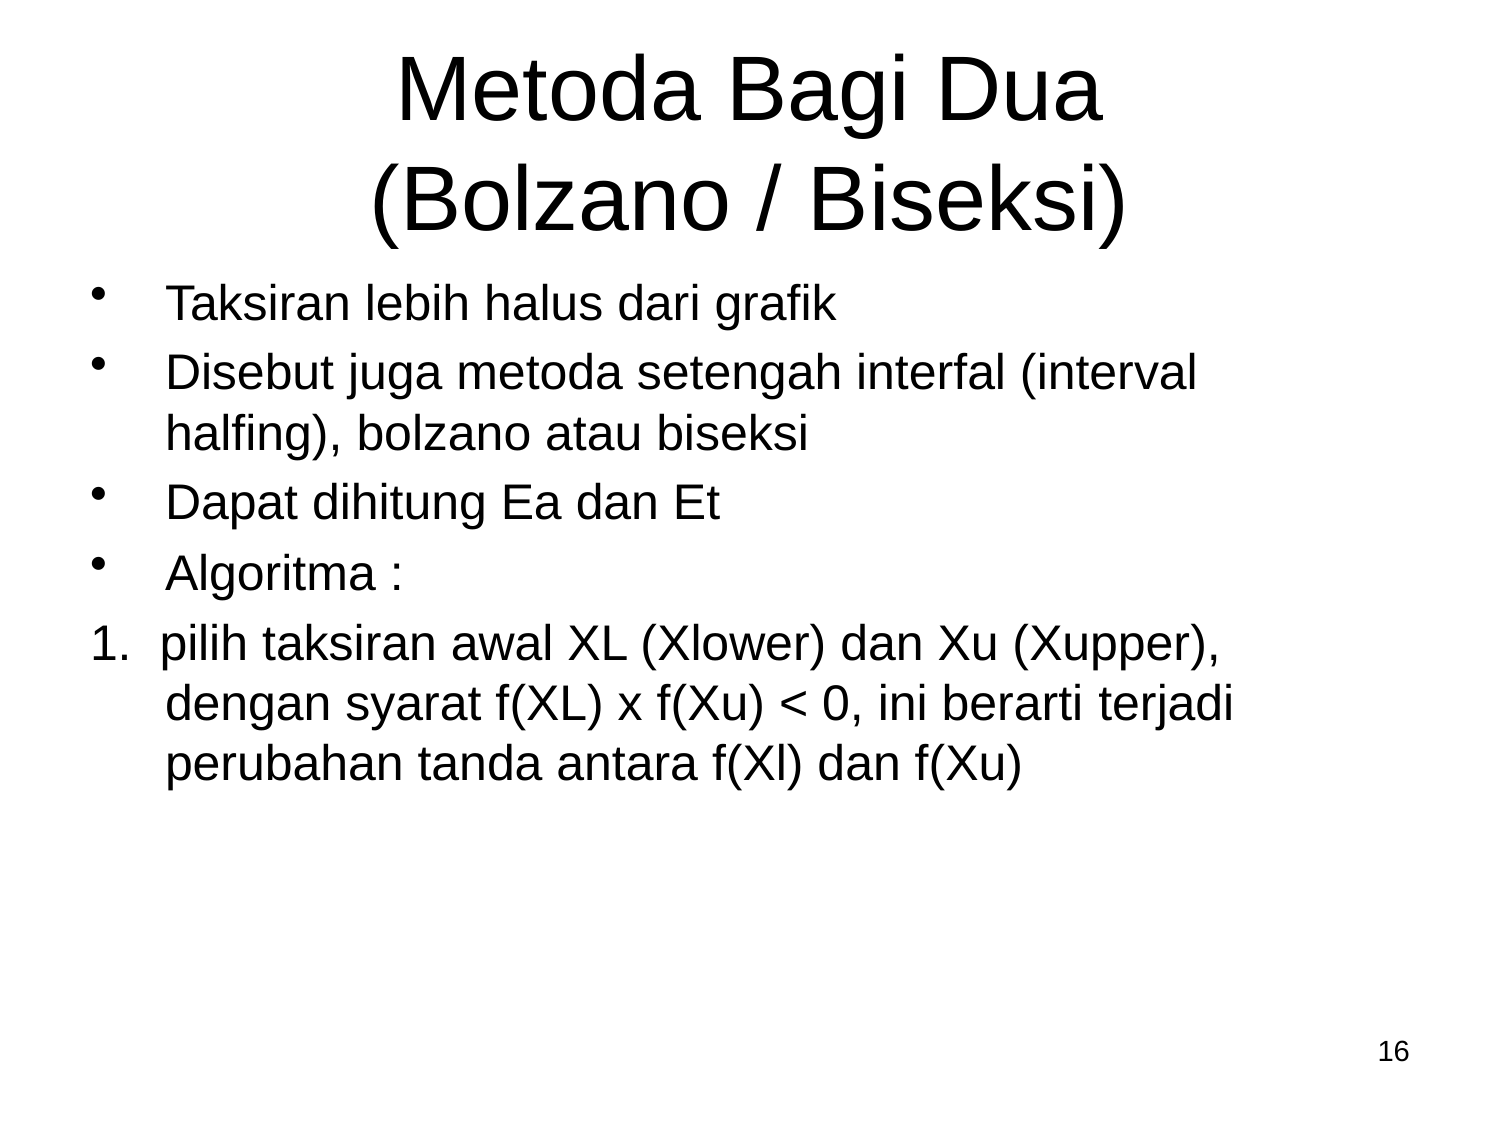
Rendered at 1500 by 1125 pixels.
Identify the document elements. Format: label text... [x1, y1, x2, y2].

title Metoda Bagi Dua (Bolzano / Biseksi) [74, 44, 1426, 233]
slide_number 16 [1074, 1024, 1426, 1103]
list Taksiran lebih halus dari grafik Disebut juga metoda setengah interfal (interval halfing), bolzano atau biseksi Dapat dihitung Ea dan Et Algoritma : 1. pilih taksiran awal XL (Xlower) dan Xu (Xupper), dengan syarat f(XL) x f(Xu) < 0, ini berarti terjadi perubahan tanda antara f(Xl) dan f(Xu) [74, 262, 1288, 1006]
